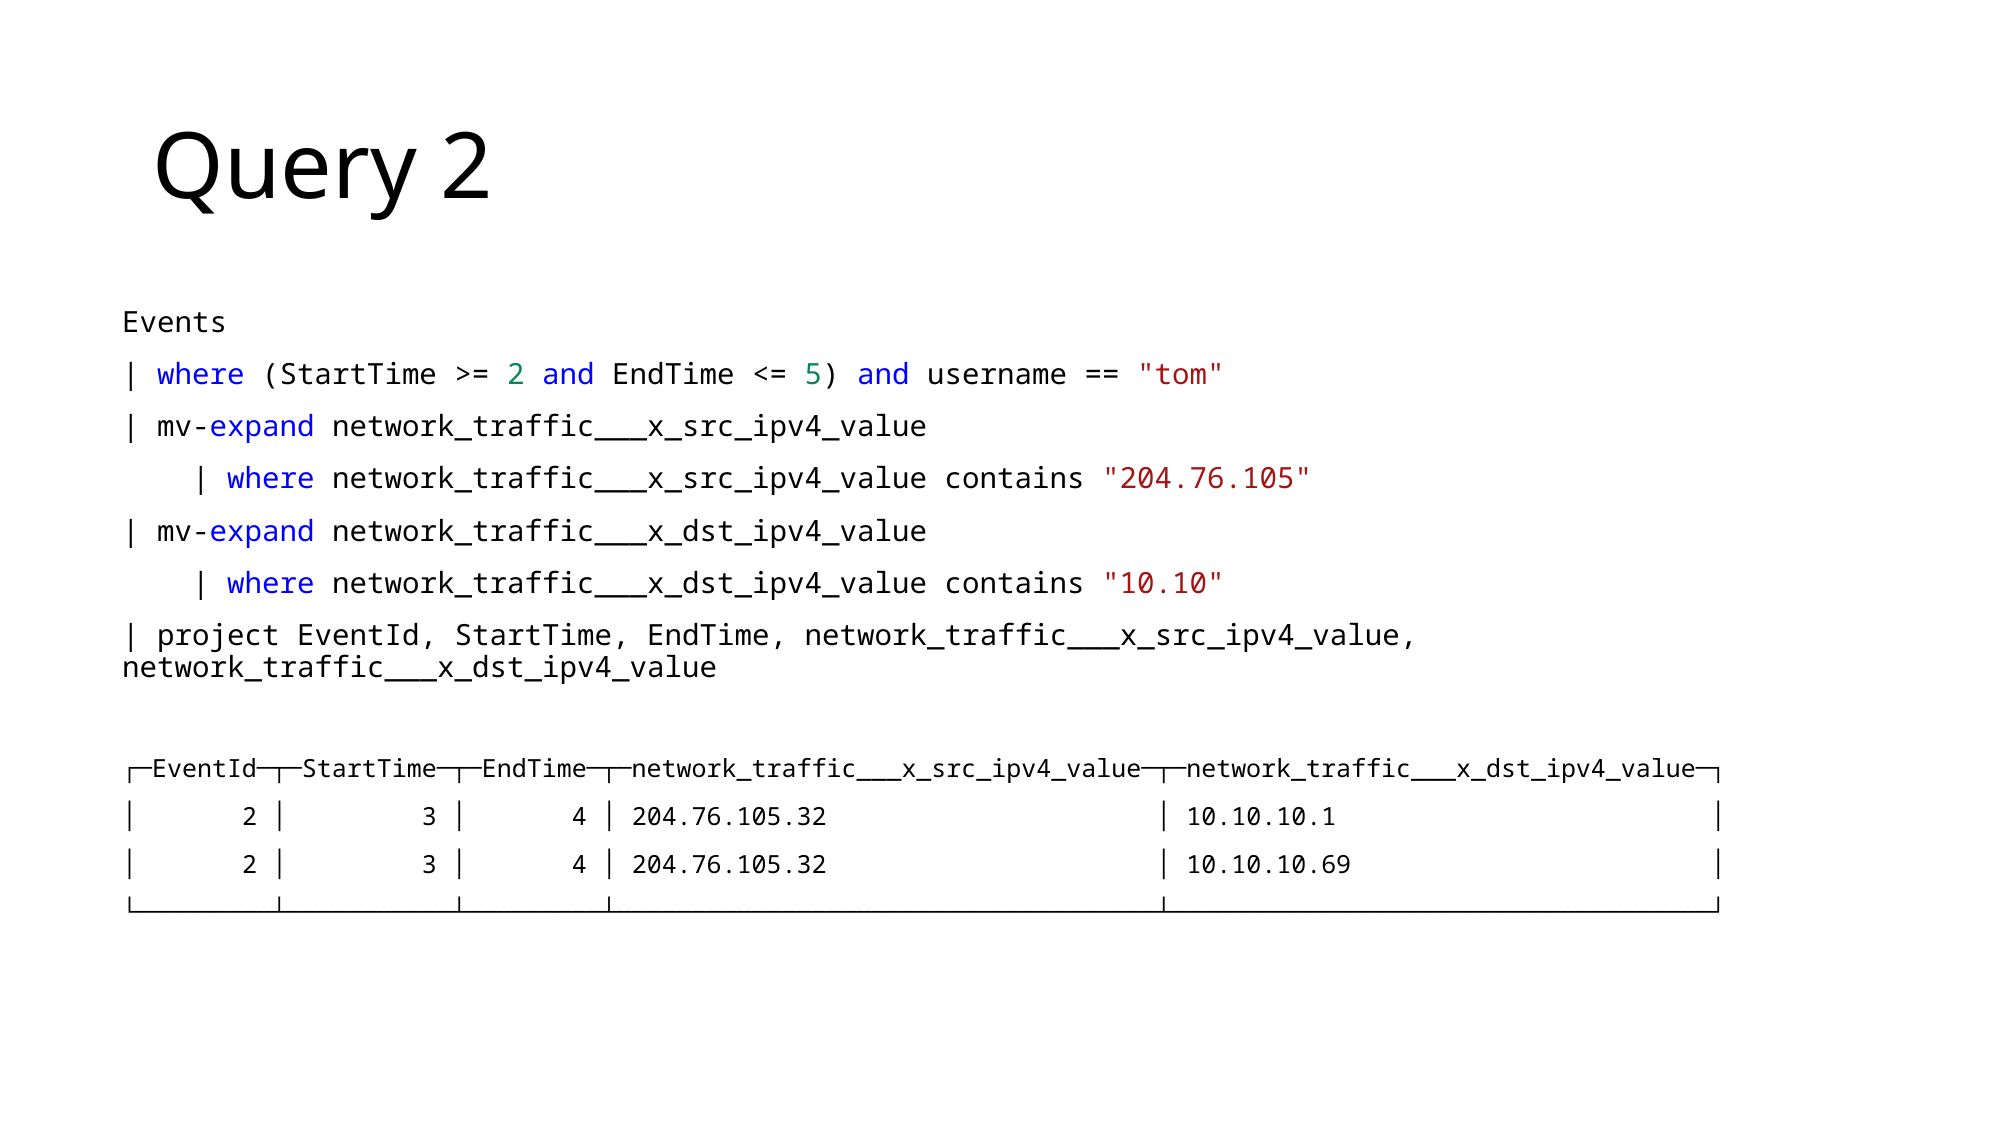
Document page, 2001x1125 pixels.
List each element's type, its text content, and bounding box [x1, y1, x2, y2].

title Query 2 [137, 59, 1863, 278]
list Events | where (StartTime >= 2 and EndTime <= 5) and username == "tom" | mv-expand network_traffic___x_src_ipv4_value | where network_traffic___x_src_ipv4_value contains "204.76.105" | mv-expand network_traffic___x_dst_ipv4_value | where network_traffic___x_dst_ipv4_value contains "10.10" | project EventId, StartTime, EndTime, network_traffic___x_src_ipv4_value, network_traffic___x_dst_ipv4_value ┌─EventId─┬─StartTime─┬─EndTime─┬─network_traffic___x_src_ipv4_value─┬─network_traffic___x_dst_ipv4_value─┐ │ 2 │ 3 │ 4 │ 204.76.105.32 │ 10.10.10.1 │ │ 2 │ 3 │ 4 │ 204.76.105.32 │ 10.10.10.69 │ └─────────┴───────────┴─────────┴────────────────────────────────────┴────────────────────────────────────┘ [107, 299, 1863, 1012]
